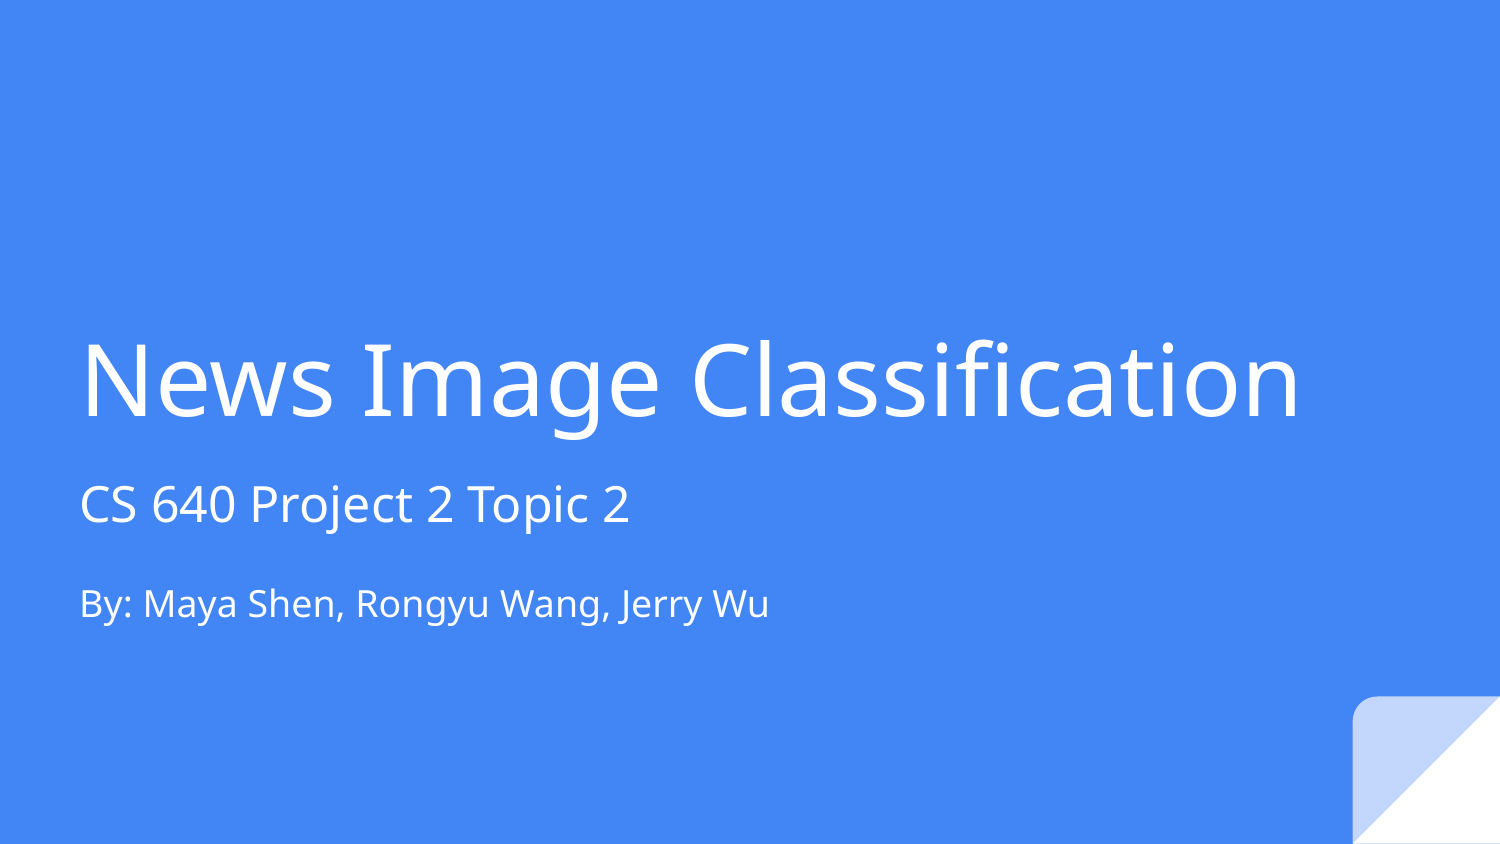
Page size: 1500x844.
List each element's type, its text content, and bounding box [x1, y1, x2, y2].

subtitle CS 640 Project 2 Topic 2 [64, 457, 1413, 529]
subtitle By: Maya Shen, Rongyu Wang, Jerry Wu [64, 565, 1413, 637]
title News Image Classification [64, 298, 1482, 452]
